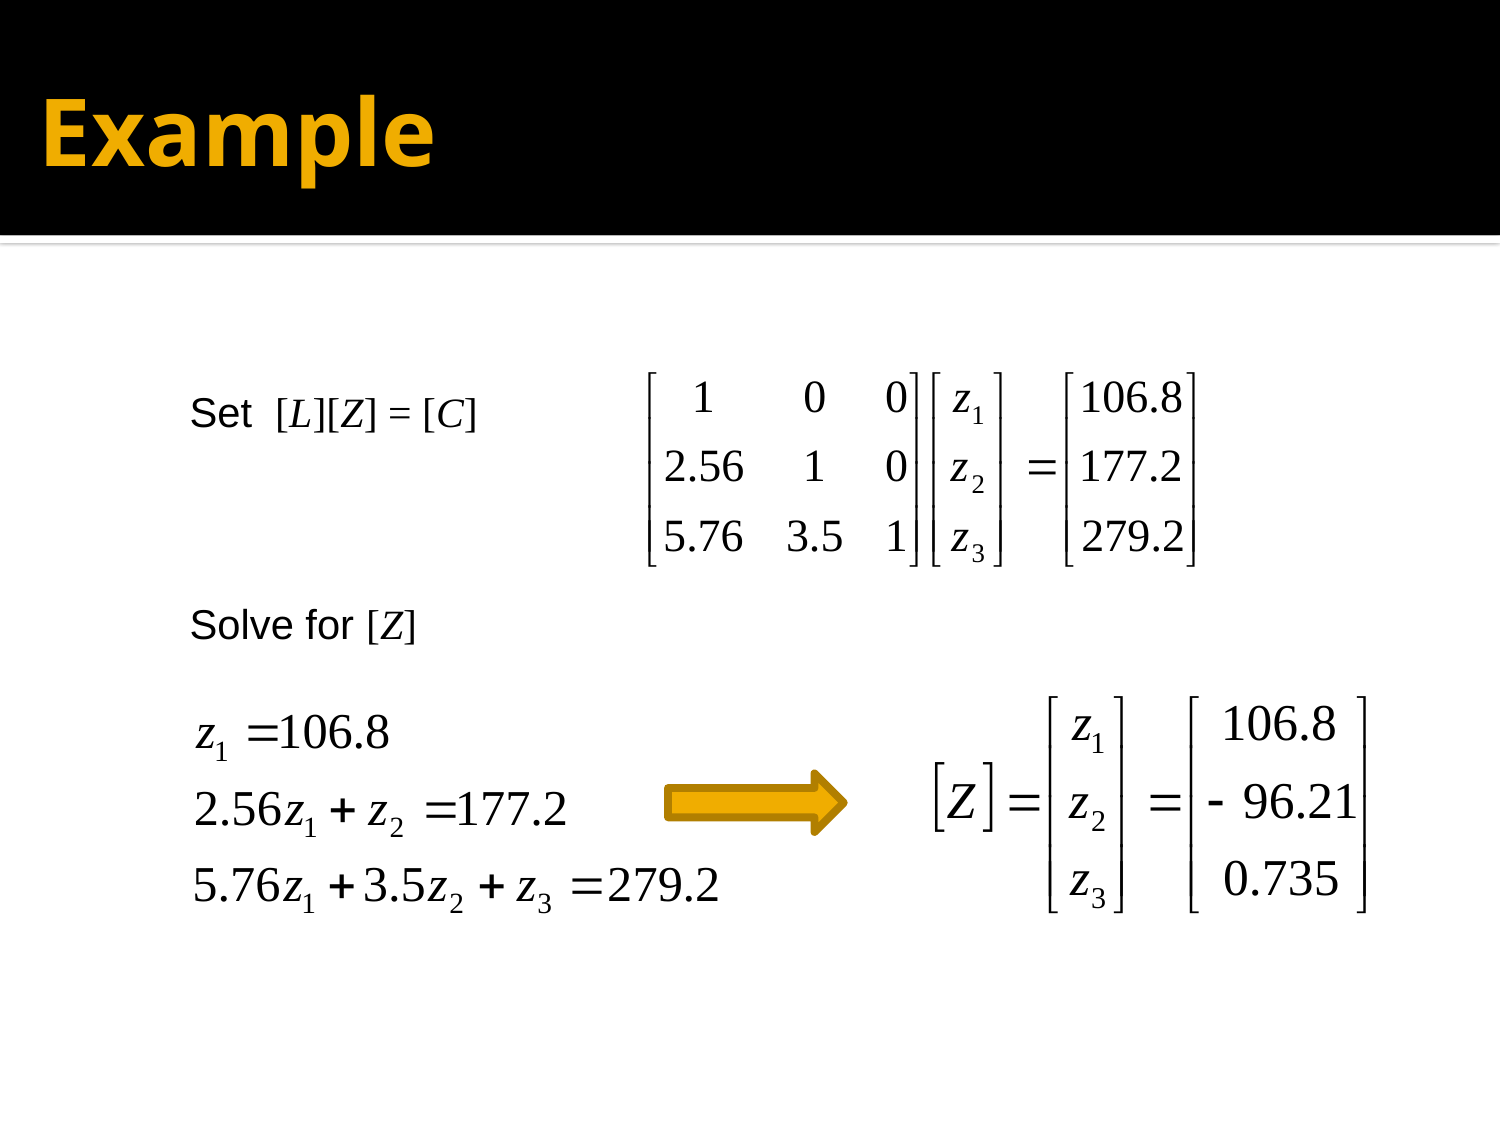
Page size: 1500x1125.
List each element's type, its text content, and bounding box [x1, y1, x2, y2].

text_box Set [L][Z] = [C] Solve for [Z] [174, 378, 563, 656]
title Example [23, 35, 1430, 223]
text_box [925, 684, 1386, 926]
text_box [733, 769, 848, 836]
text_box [186, 699, 728, 926]
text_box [637, 362, 1213, 579]
